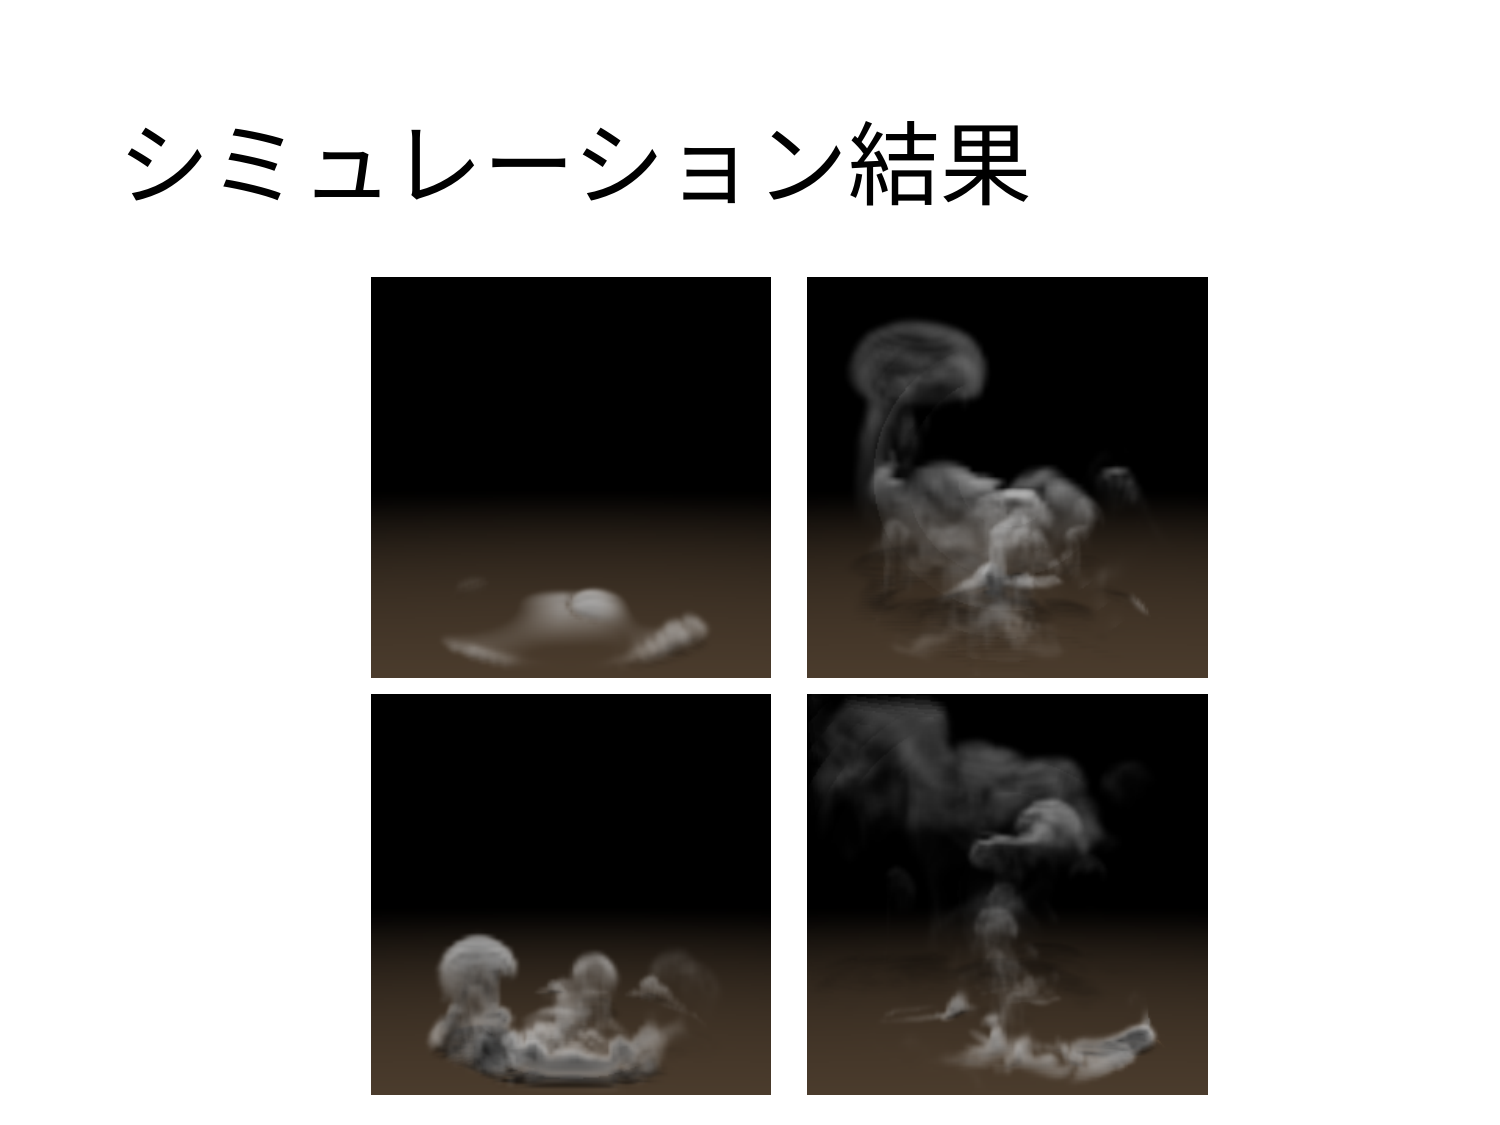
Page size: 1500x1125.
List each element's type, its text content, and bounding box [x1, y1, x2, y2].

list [371, 694, 771, 1095]
picture [807, 694, 1208, 1095]
title シミュレーション結果 [103, 59, 1397, 278]
picture [371, 277, 771, 678]
picture [807, 277, 1208, 678]
